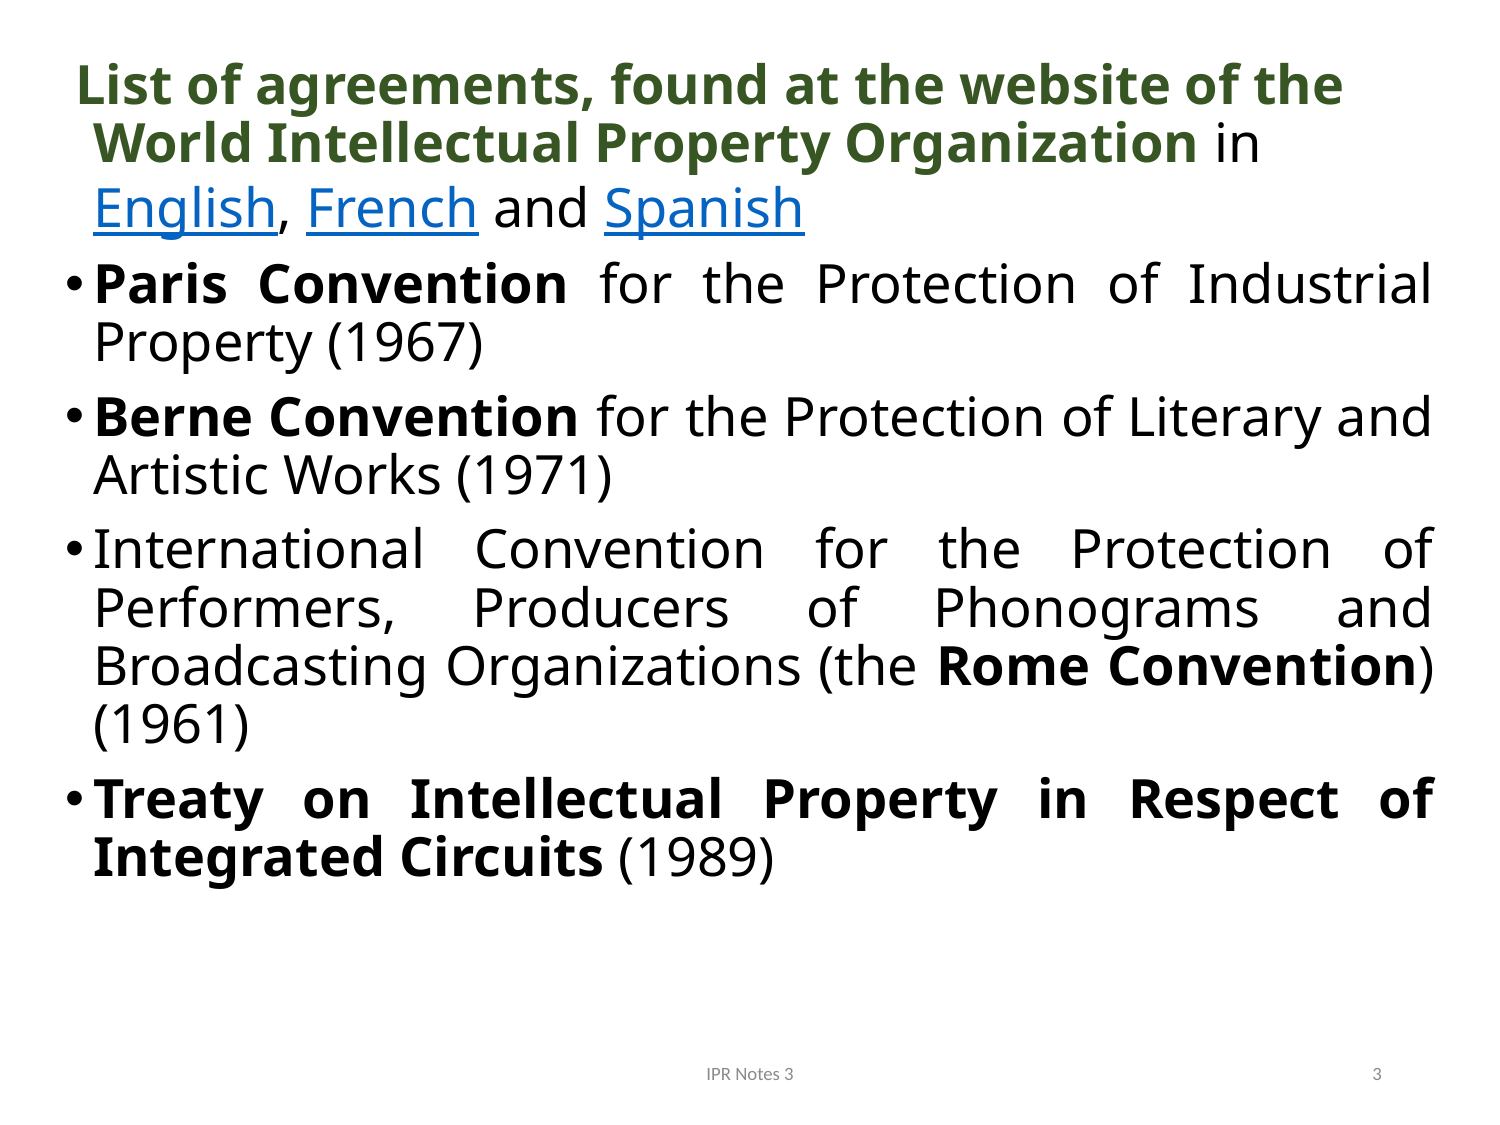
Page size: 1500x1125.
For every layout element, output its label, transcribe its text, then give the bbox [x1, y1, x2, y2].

list List of agreements, found at the website of the World Intellectual Property Organization in English, French and Spanish Paris Convention for the Protection of Industrial Property (1967) Berne Convention for the Protection of Literary and Artistic Works (1971) International Convention for the Protection of Performers, Producers of Phonograms and Broadcasting Organizations (the Rome Convention) (1961) Treaty on Intellectual Property in Respect of Integrated Circuits (1989) [50, 50, 1450, 1038]
footer IPR Notes 3 [496, 1042, 1004, 1103]
slide_number 3 [1059, 1042, 1397, 1103]
